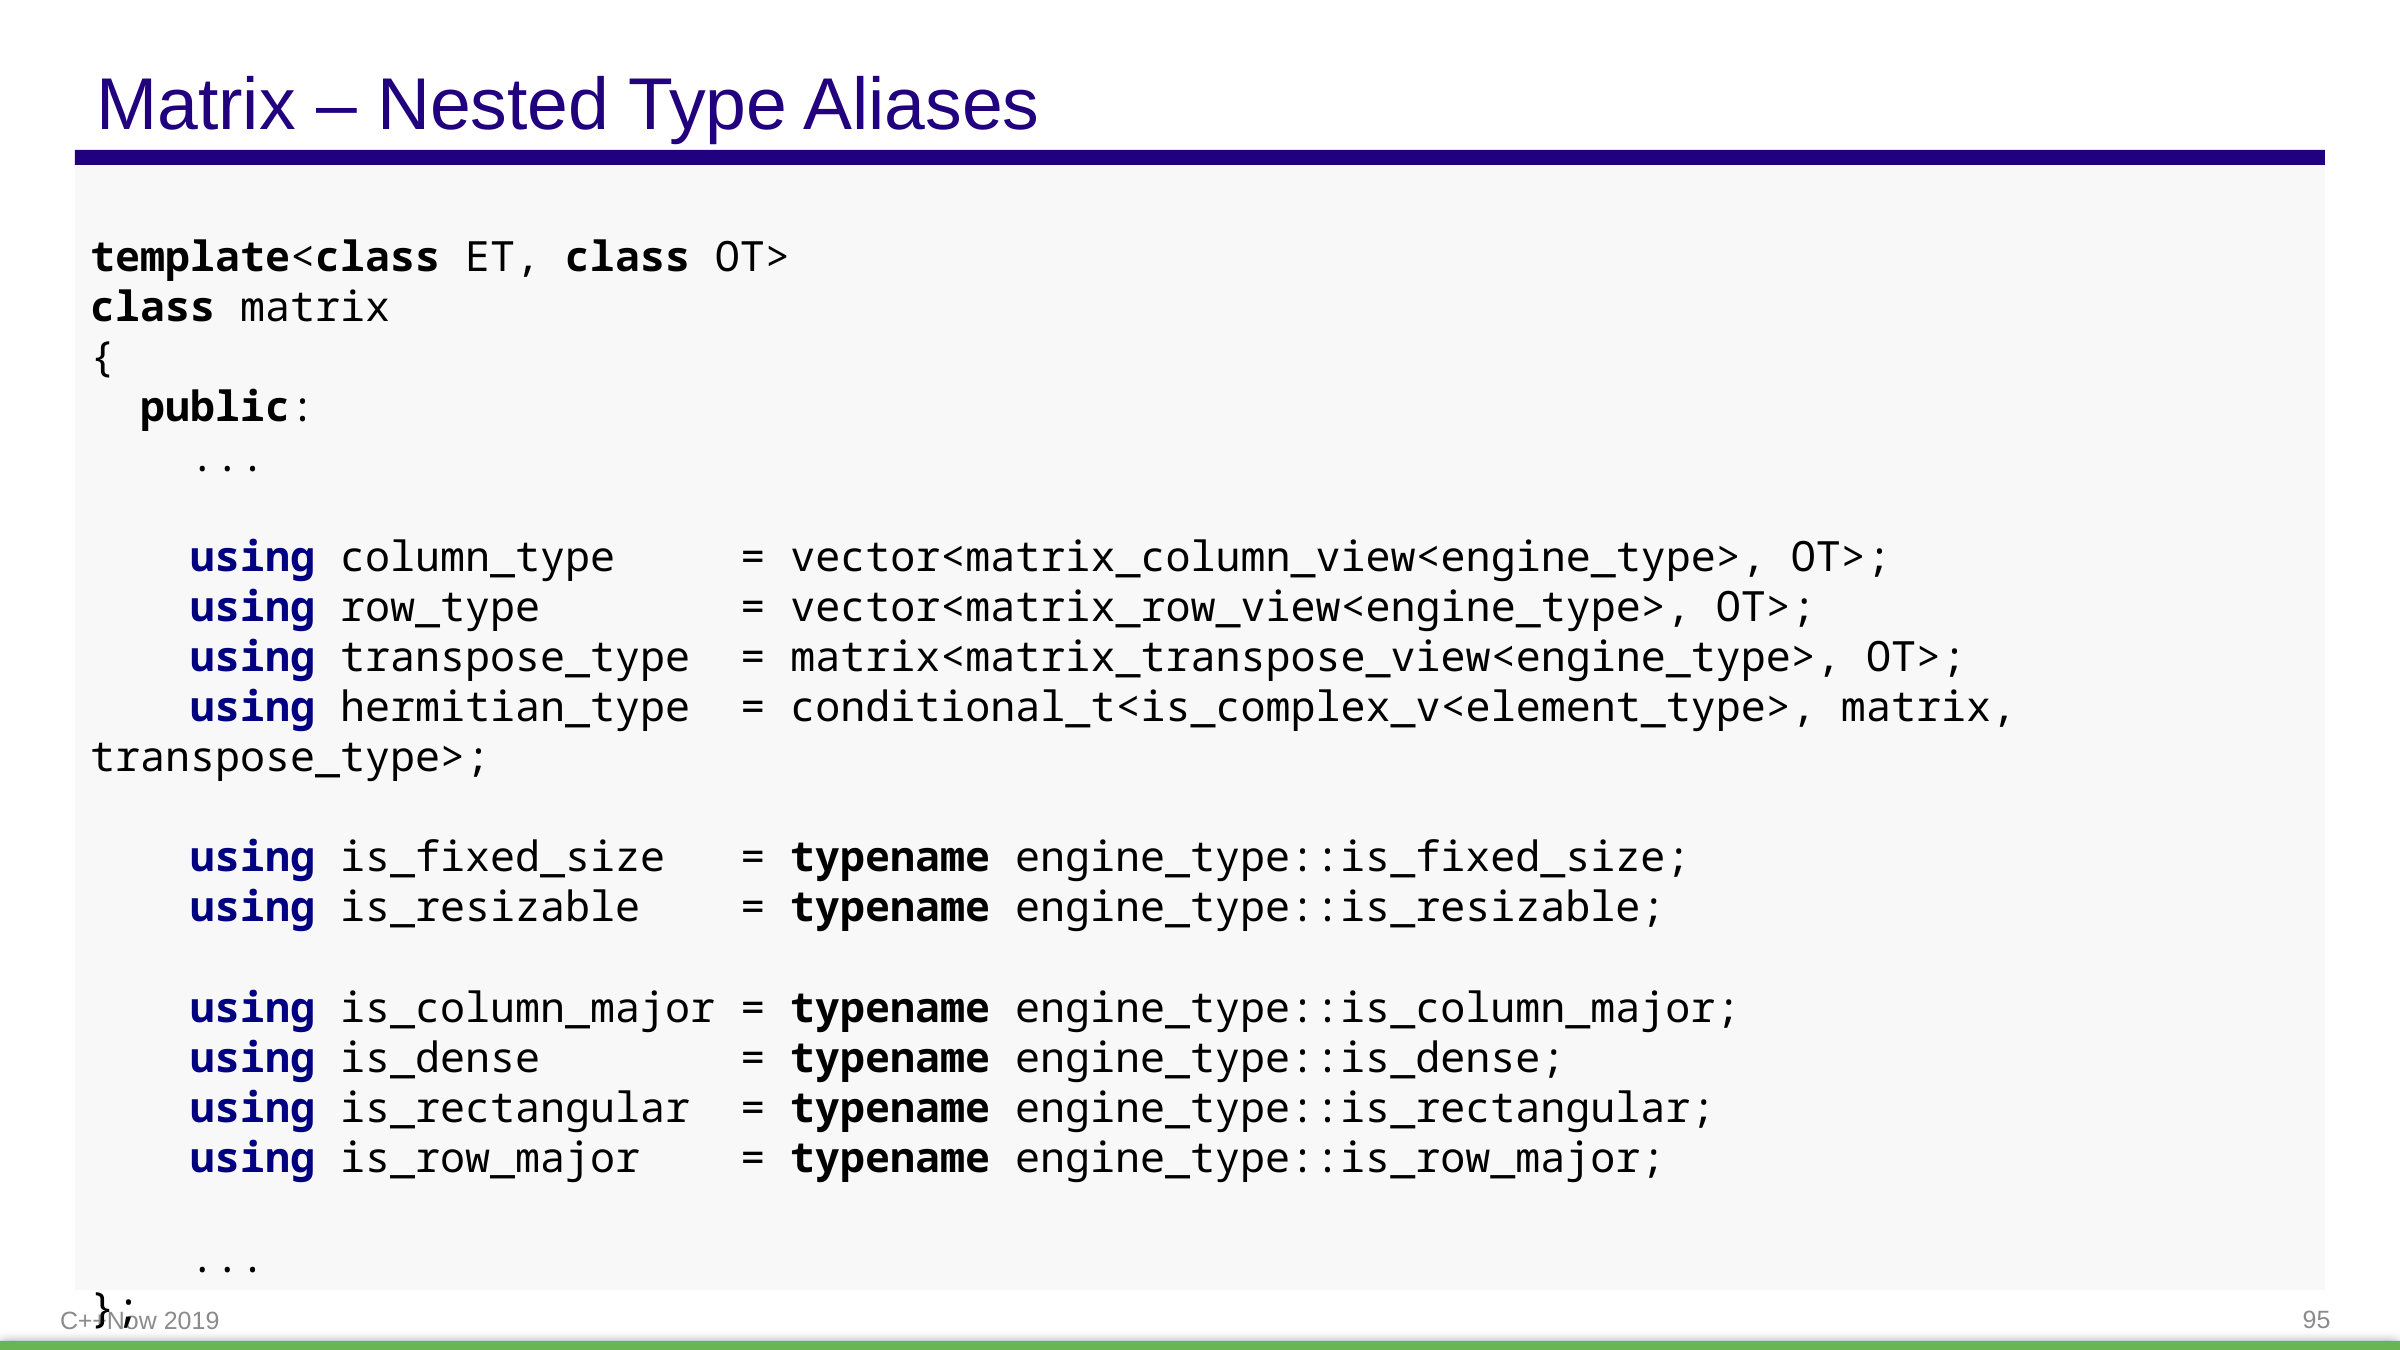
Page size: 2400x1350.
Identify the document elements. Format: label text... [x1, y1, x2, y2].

list template<class ET, class OT> class matrix { public: ... using column_type = vector<matrix_column_view<engine_type>, OT>; using row_type = vector<matrix_row_view<engine_type>, OT>; using transpose_type = matrix<matrix_transpose_view<engine_type>, OT>; using hermitian_type = conditional_t<is_complex_v<element_type>, matrix, transpose_type>; using is_fixed_size = typename engine_type::is_fixed_size; using is_resizable = typename engine_type::is_resizable; using is_column_major = typename engine_type::is_column_major; using is_dense = typename engine_type::is_dense; using is_rectangular = typename engine_type::is_rectangular; using is_row_major = typename engine_type::is_row_major; ... }; [75, 165, 2325, 1290]
title Matrix – Nested Type Aliases [75, 45, 2325, 155]
slide_number 95 [2168, 1305, 2352, 1333]
footer C++Now 2019 [60, 1305, 810, 1335]
